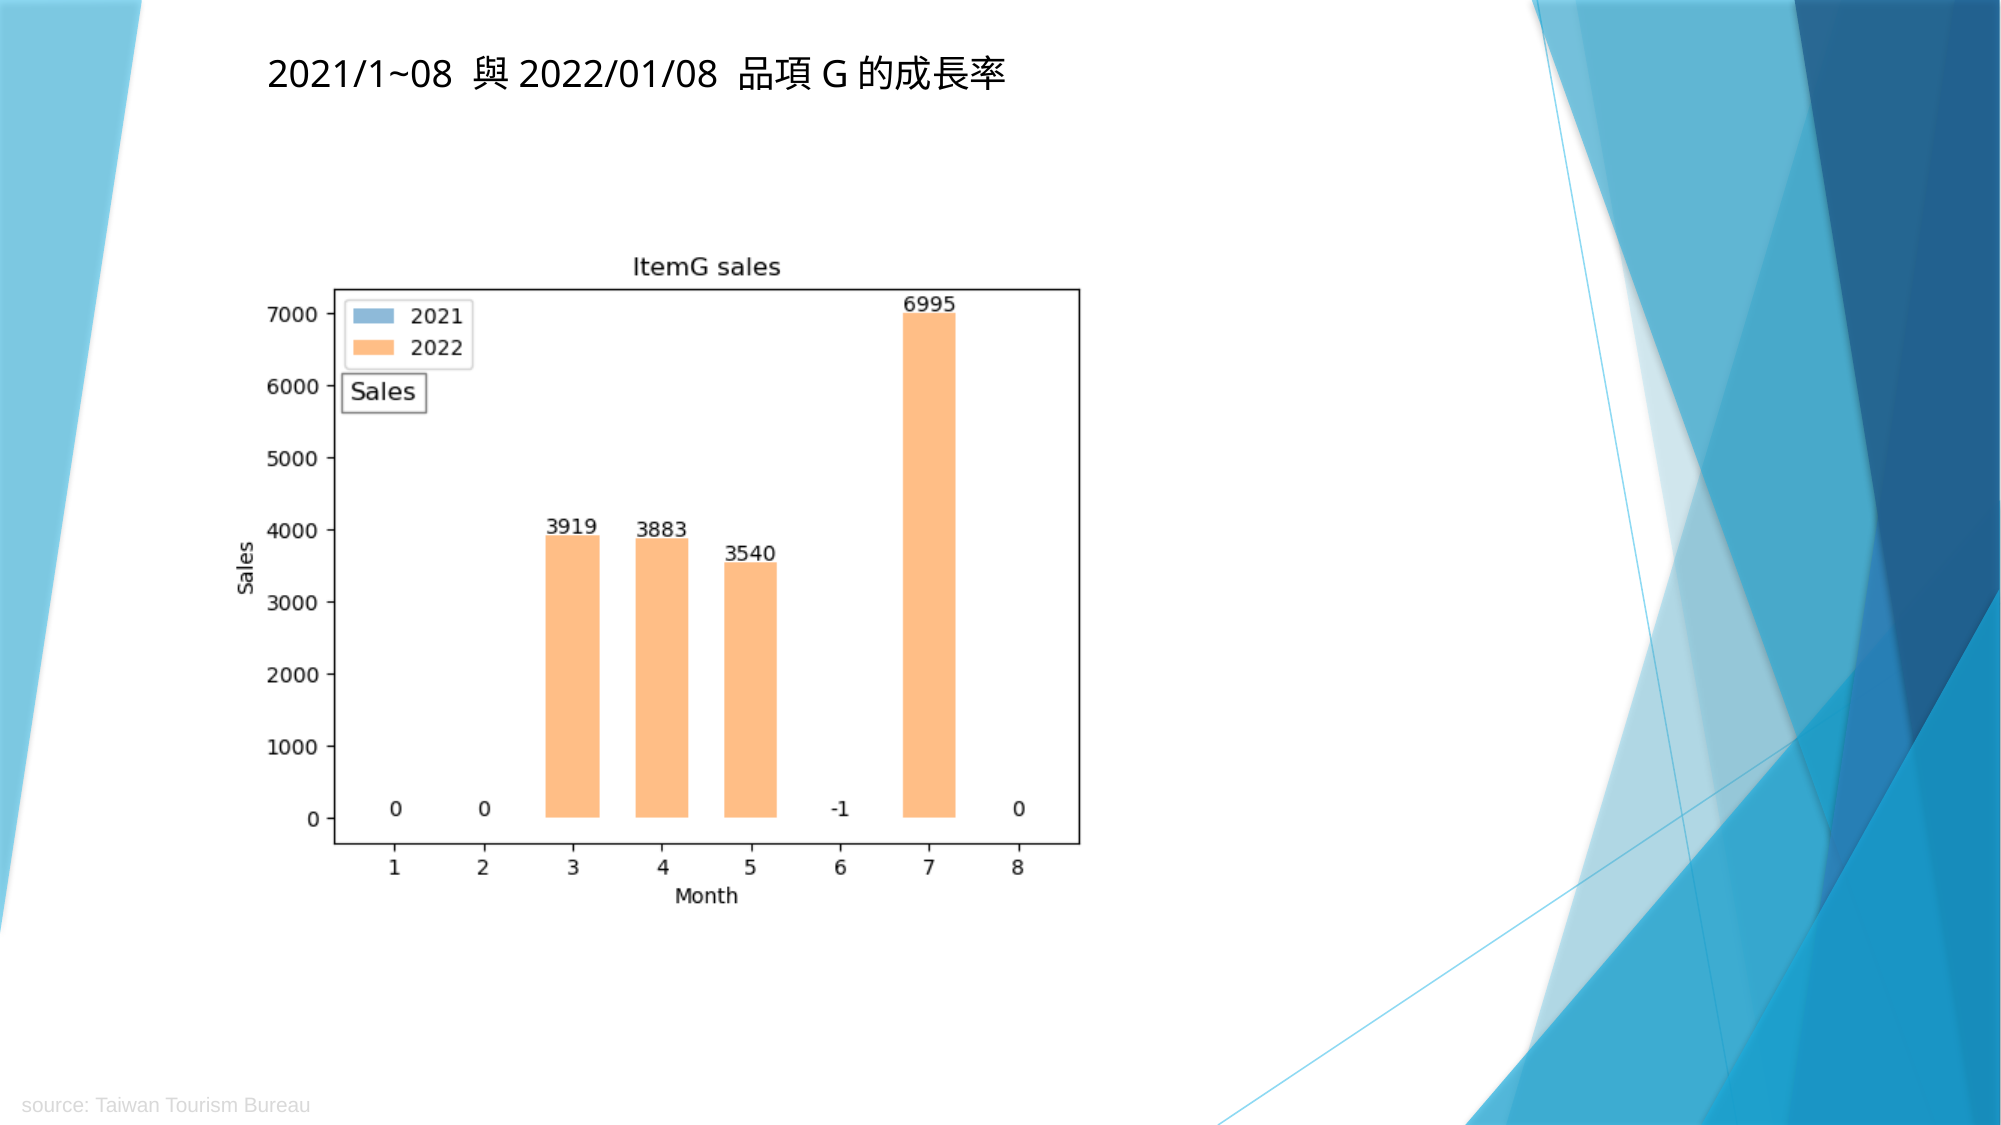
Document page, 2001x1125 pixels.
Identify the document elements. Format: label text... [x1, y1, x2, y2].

text_box source: Taiwan Tourism Bureau [0, 1084, 349, 1125]
text_box 2021/1~08 與2022/01/08 品項G的成長率 [252, 42, 1023, 102]
picture [214, 201, 1176, 923]
